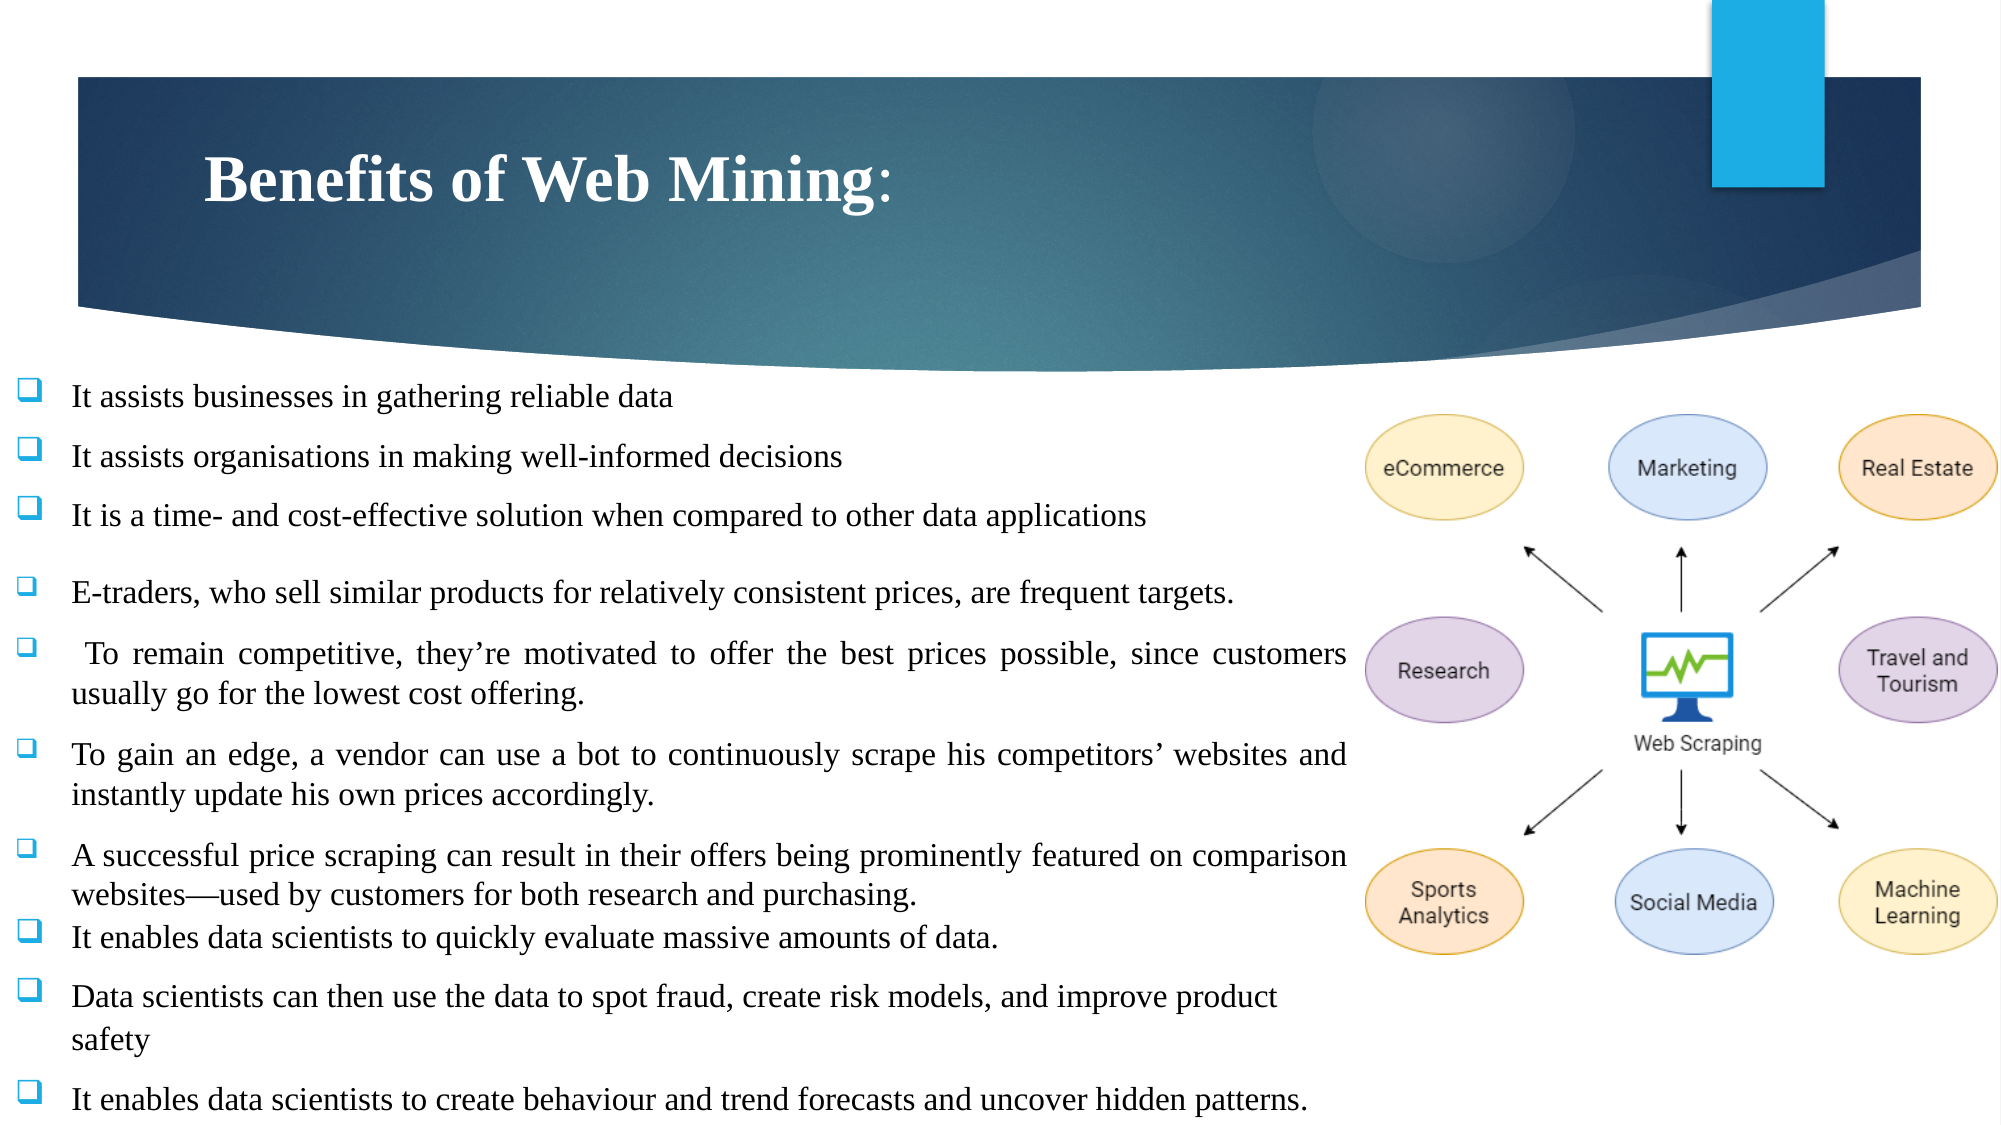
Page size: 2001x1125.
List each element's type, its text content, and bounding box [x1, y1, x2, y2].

title Benefits of Web Mining: [189, 156, 912, 273]
picture [1364, 414, 1998, 956]
list It assists businesses in gathering reliable data It assists organisations in making well-informed decisions It is a time- and cost-effective solution when compared to other data applications E-traders, who sell similar products for relatively consistent prices, are frequent targets. To remain competitive, they’re motivated to offer the best prices possible, since customers usually go for the lowest cost offering. To gain an edge, a vendor can use a bot to continuously scrape his competitors’ websites and instantly update his own prices accordingly. A successful price scraping can result in their offers being prominently featured on comparison websites—used by customers for both research and purchasing. It enables data scientists to quickly evaluate massive amounts of data. Data scientists can then use the data to spot fraud, create risk models, and improve product safety It enables data scientists to create behaviour and trend forecasts and uncover hidden patterns. [0, 364, 1366, 1125]
